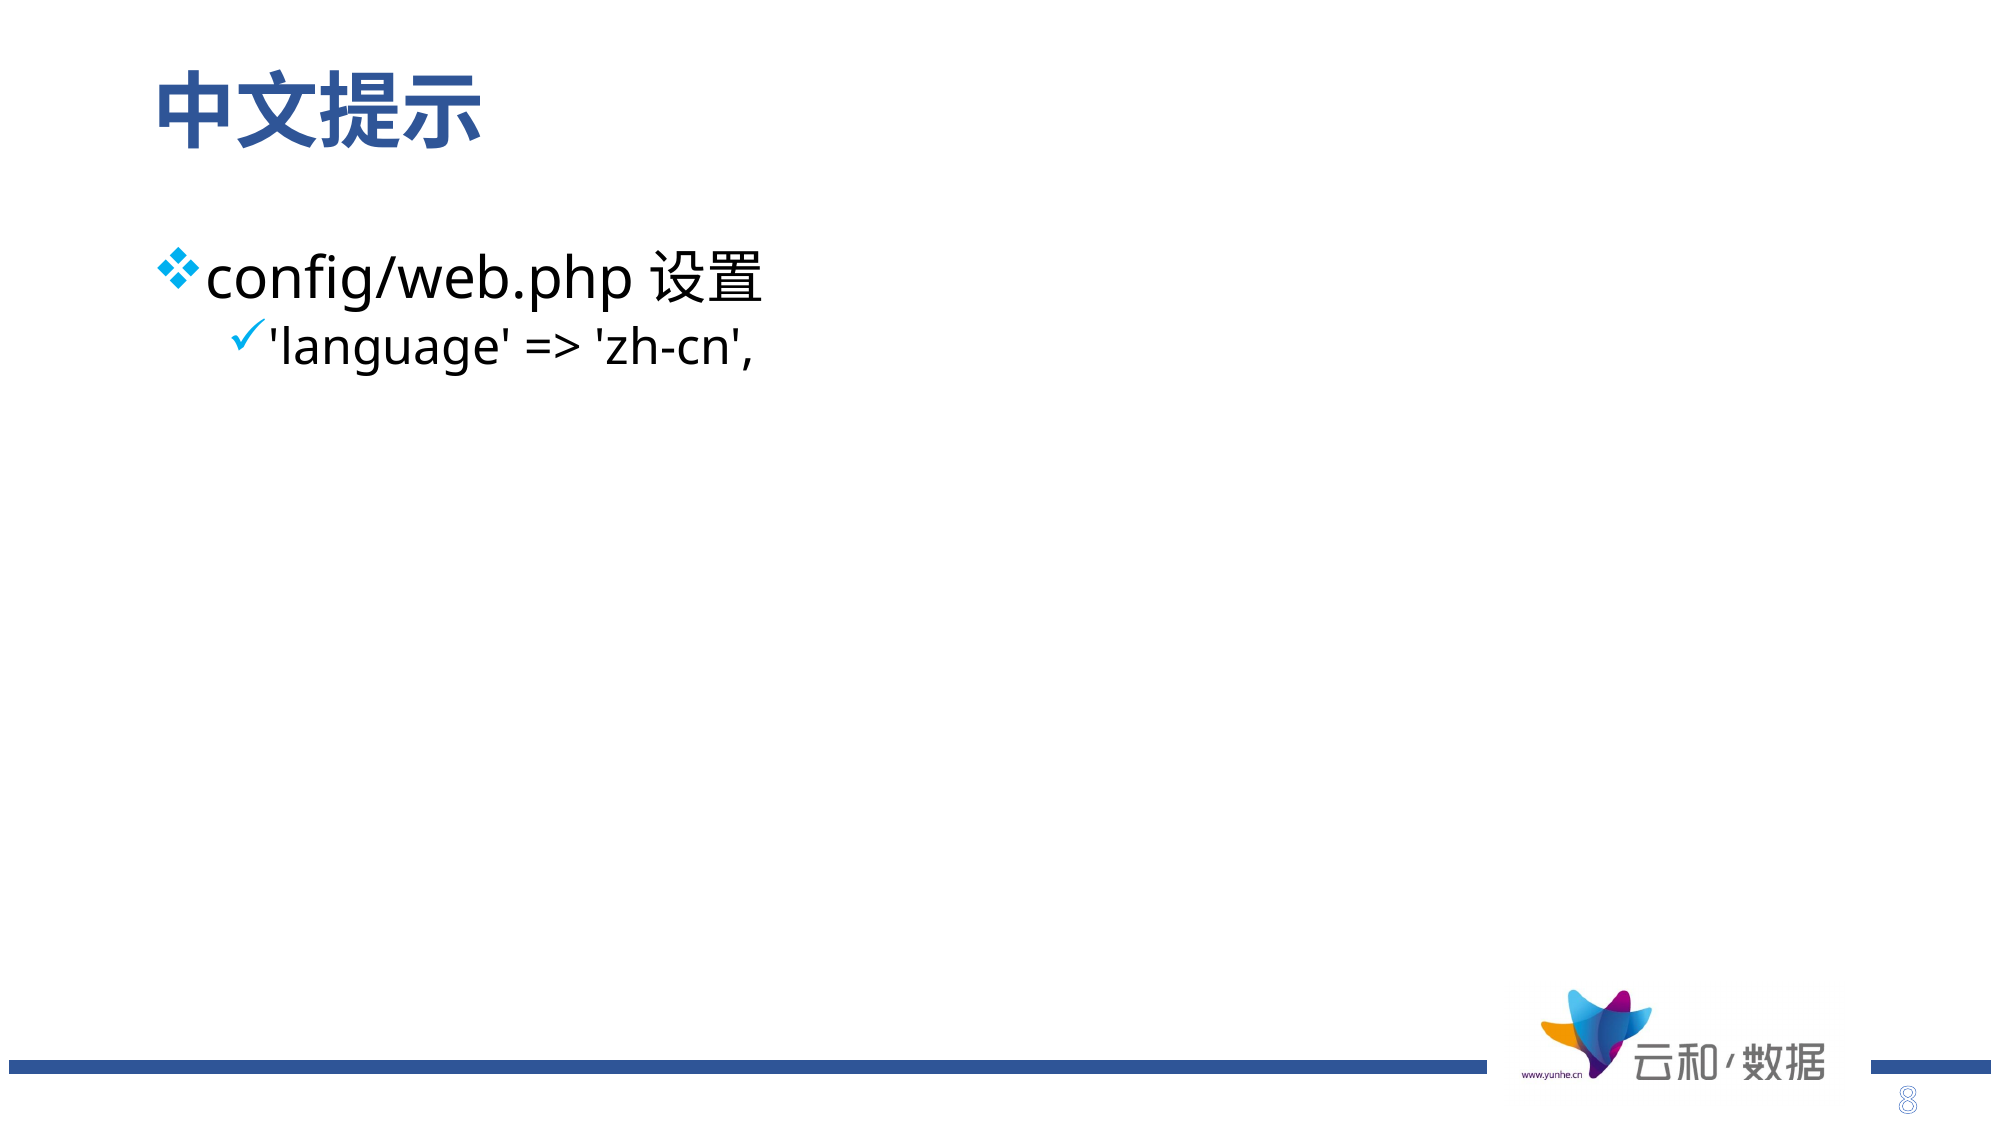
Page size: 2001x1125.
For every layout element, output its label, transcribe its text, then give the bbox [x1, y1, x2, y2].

picture [1504, 981, 1845, 1106]
title 中文提示 [137, 5, 1863, 224]
list config/web.php设置 'language' => 'zh-cn', [137, 240, 1863, 955]
